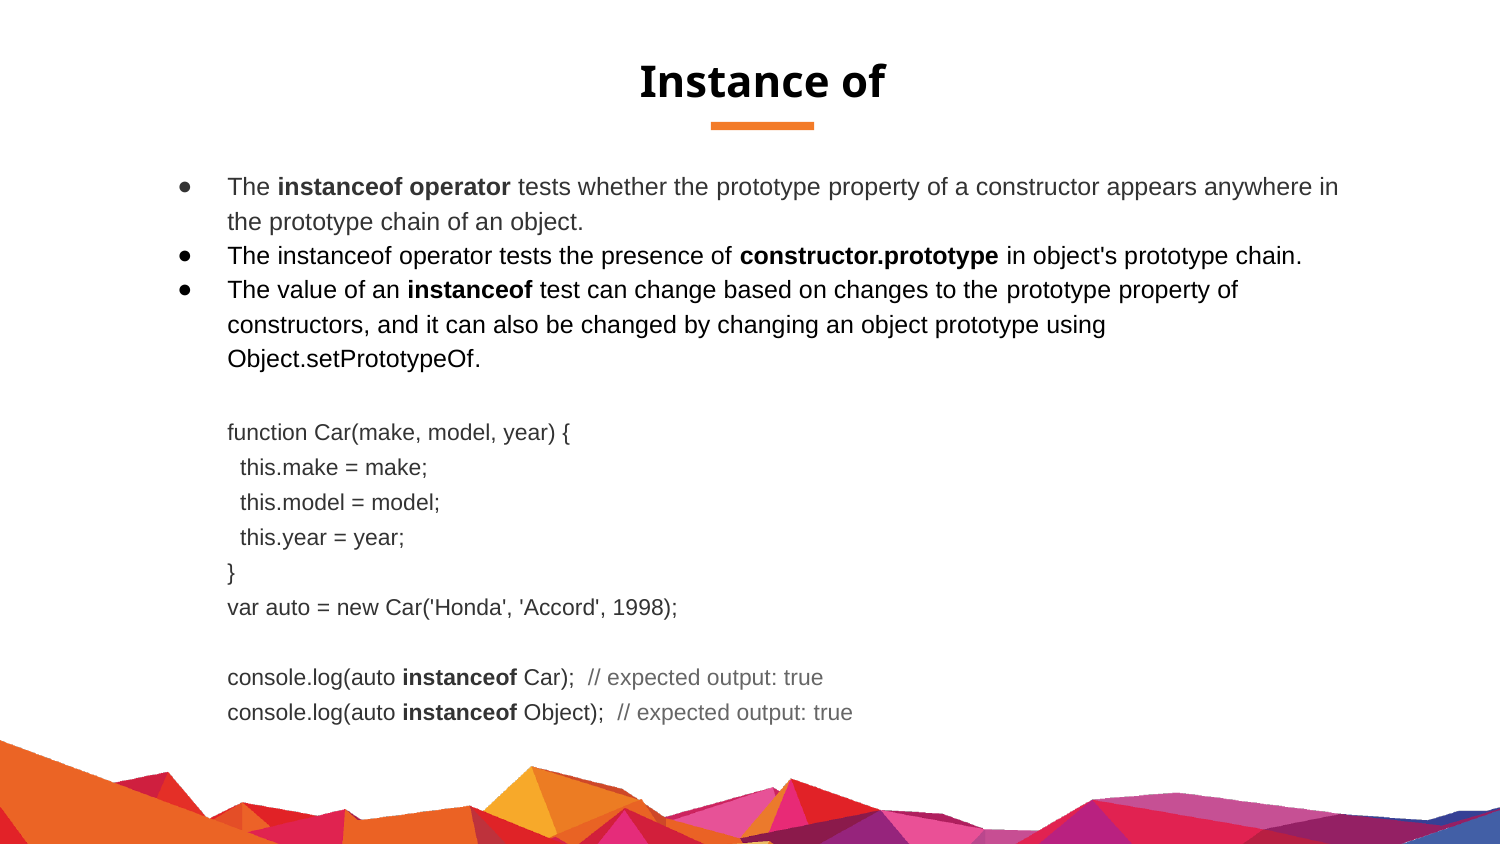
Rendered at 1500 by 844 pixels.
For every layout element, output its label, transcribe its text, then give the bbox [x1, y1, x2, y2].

title Instance of [94, 39, 1431, 110]
list The instanceof operator tests whether the prototype property of a constructor appears anywhere in the prototype chain of an object. The instanceof operator tests the presence of constructor.prototype in object's prototype chain. The value of an instanceof test can change based on changes to the prototype property of constructors, and it can also be changed by changing an object prototype using Object.setPrototypeOf. function Car(make, model, year) { this.make = make; this.model = model; this.year = year; } var auto = new Car('Honda', 'Accord', 1998); console.log(auto instanceof Car); // expected output: true console.log(auto instanceof Object); // expected output: true [137, 153, 1363, 814]
picture [0, 740, 1500, 844]
